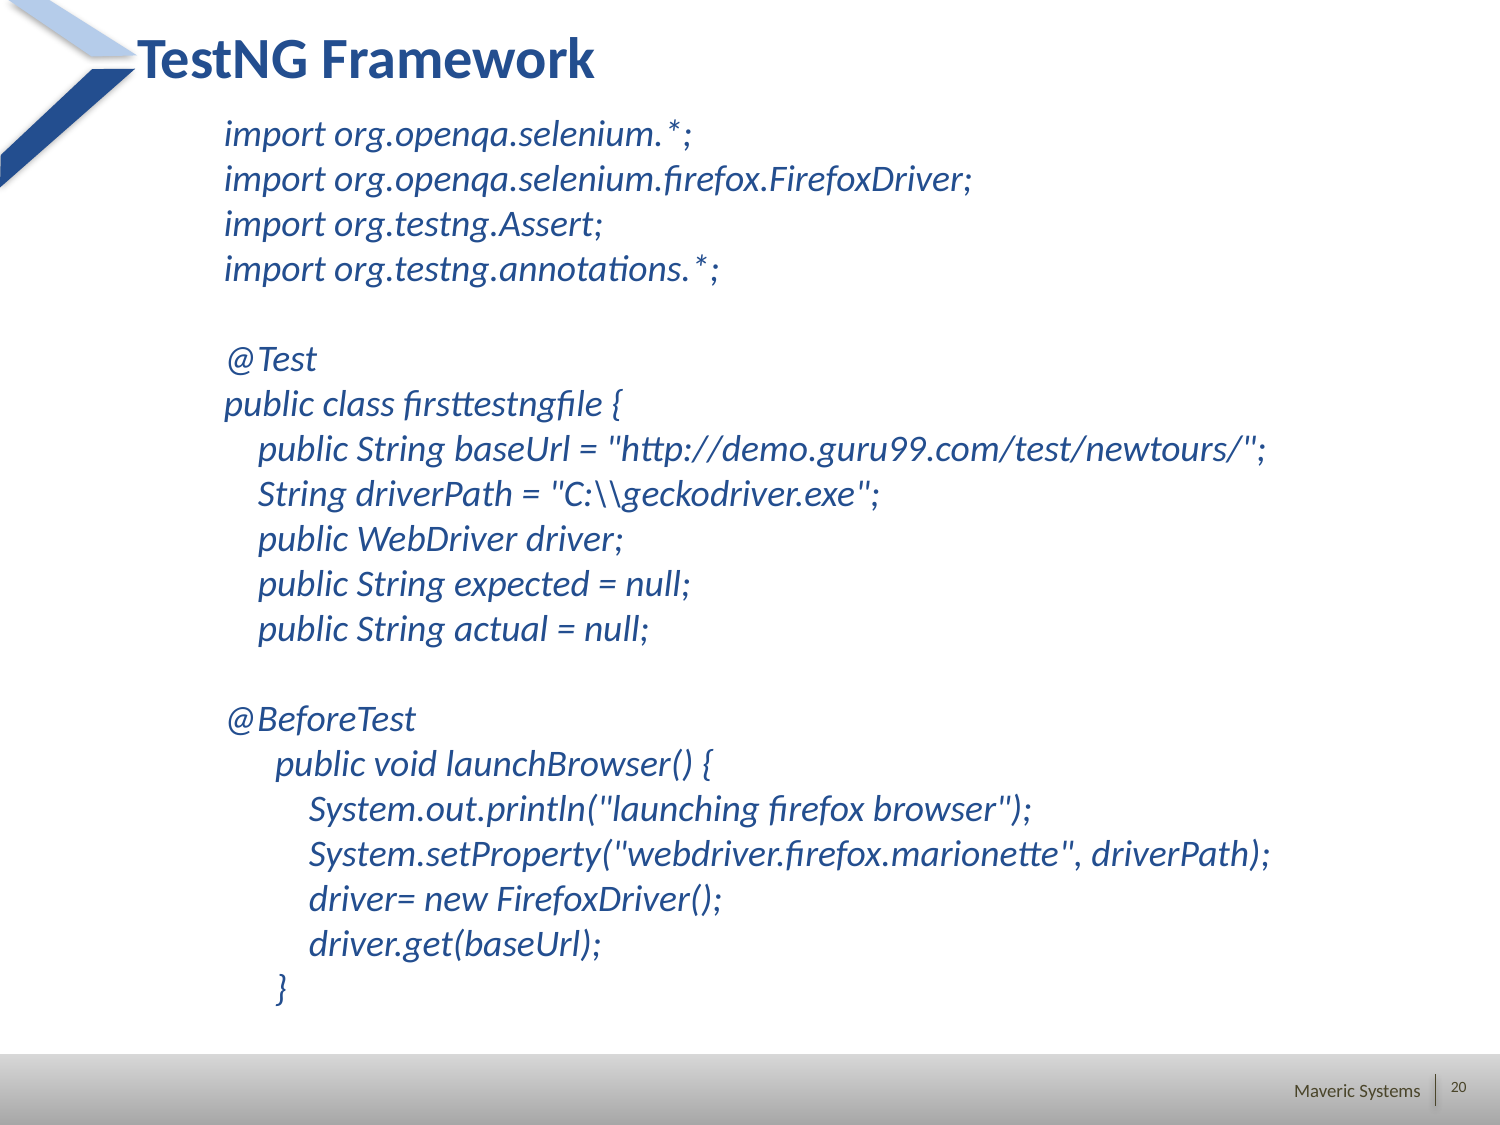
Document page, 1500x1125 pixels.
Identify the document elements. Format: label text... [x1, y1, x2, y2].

title TestNG Framework [137, 19, 1485, 91]
text_box import org.openqa.selenium.*; import org.openqa.selenium.firefox.FirefoxDriver; import org.testng.Assert; import org.testng.annotations.*; @Test public class firsttestngfile { public String baseUrl = "http://demo.guru99.com/test/newtours/"; String driverPath = "C:\\geckodriver.exe"; public WebDriver driver; public String expected = null; public String actual = null; @BeforeTest public void launchBrowser() { System.out.println("launching firefox browser"); System.setProperty("webdriver.firefox.marionette", driverPath); driver= new FirefoxDriver(); driver.get(baseUrl); } [209, 101, 1464, 1017]
